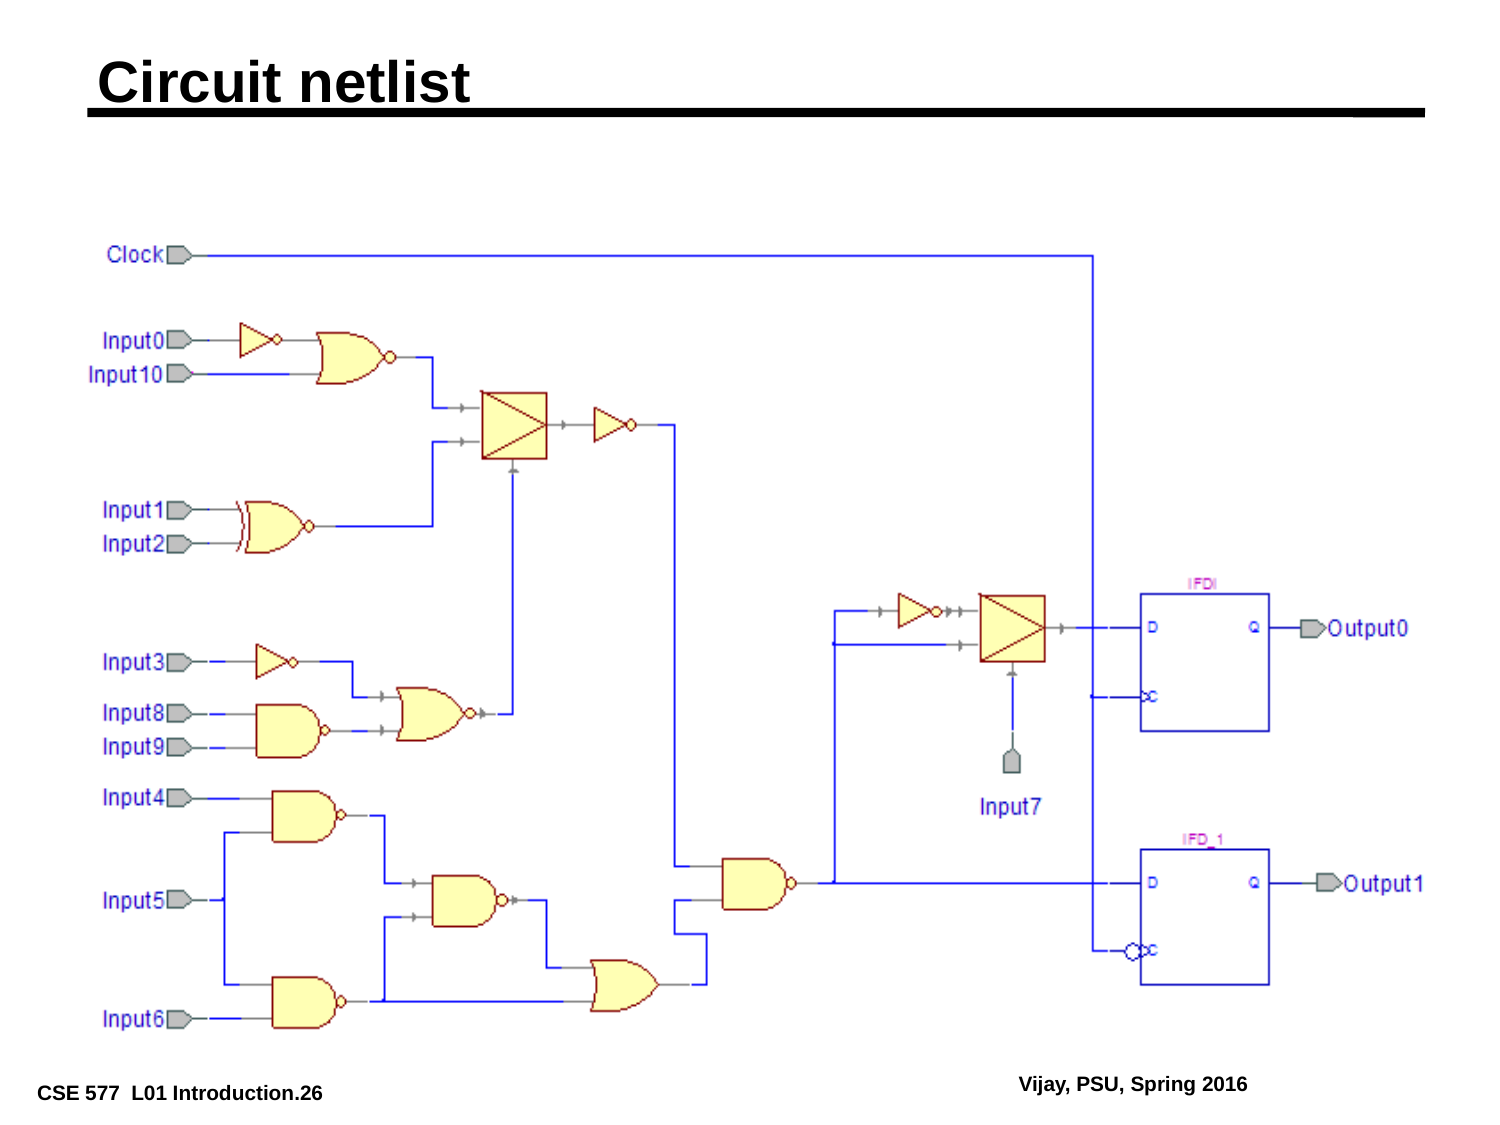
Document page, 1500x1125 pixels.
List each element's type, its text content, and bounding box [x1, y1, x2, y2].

title Circuit netlist [86, 49, 1426, 120]
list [62, 199, 1451, 1050]
